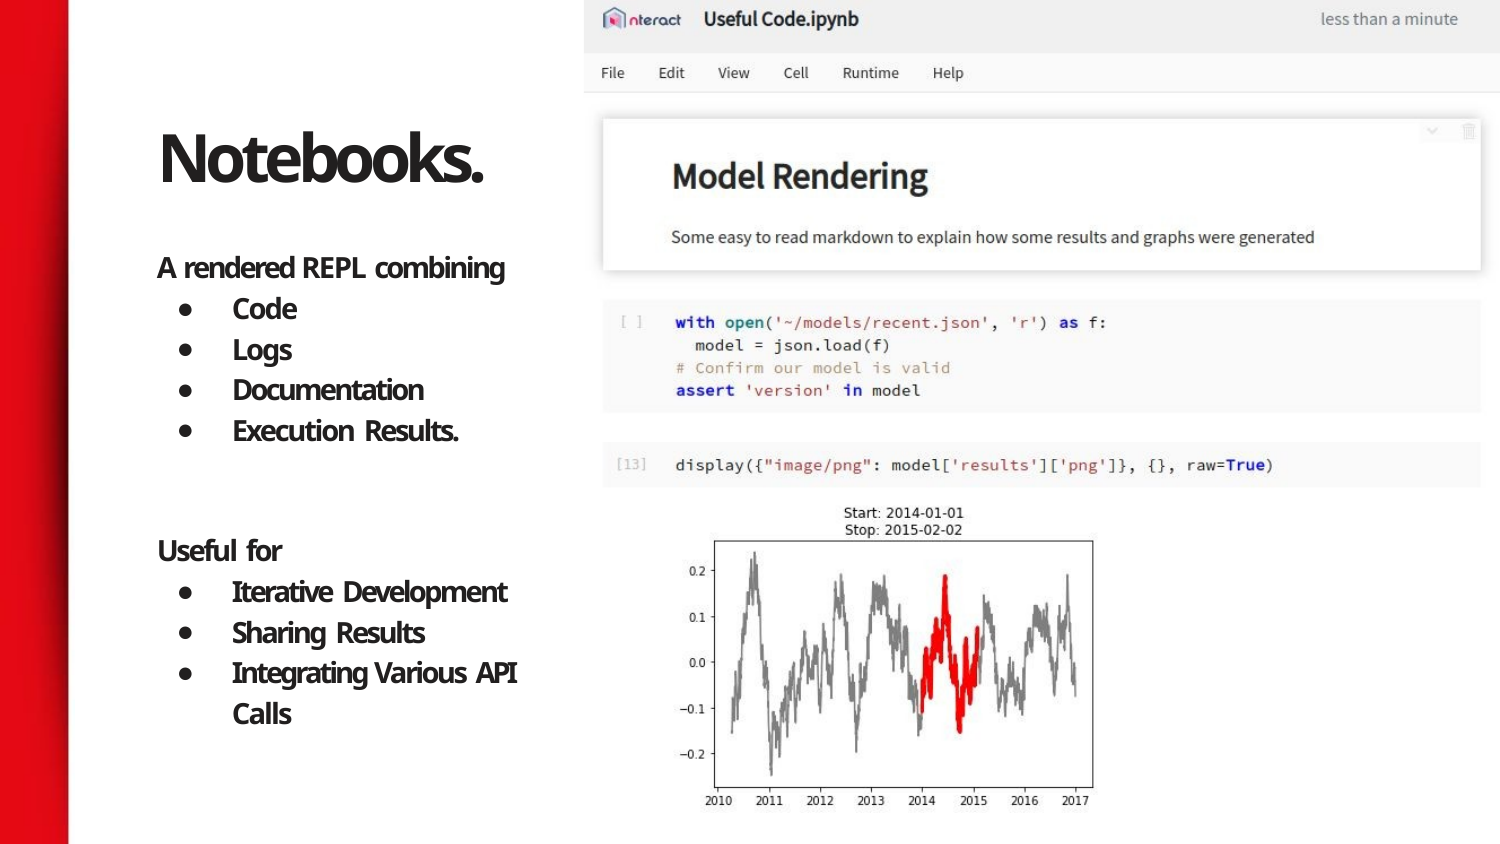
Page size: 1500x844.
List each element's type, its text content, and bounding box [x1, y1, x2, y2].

text_box [0, 0, 75, 844]
title Notebooks. [154, 113, 526, 242]
text_box [583, 0, 1500, 813]
text_box A rendered REPL combining Code Logs Documentation Execution Results. Useful for Iterative Development Sharing Results Integrating Various API Calls [154, 242, 557, 730]
